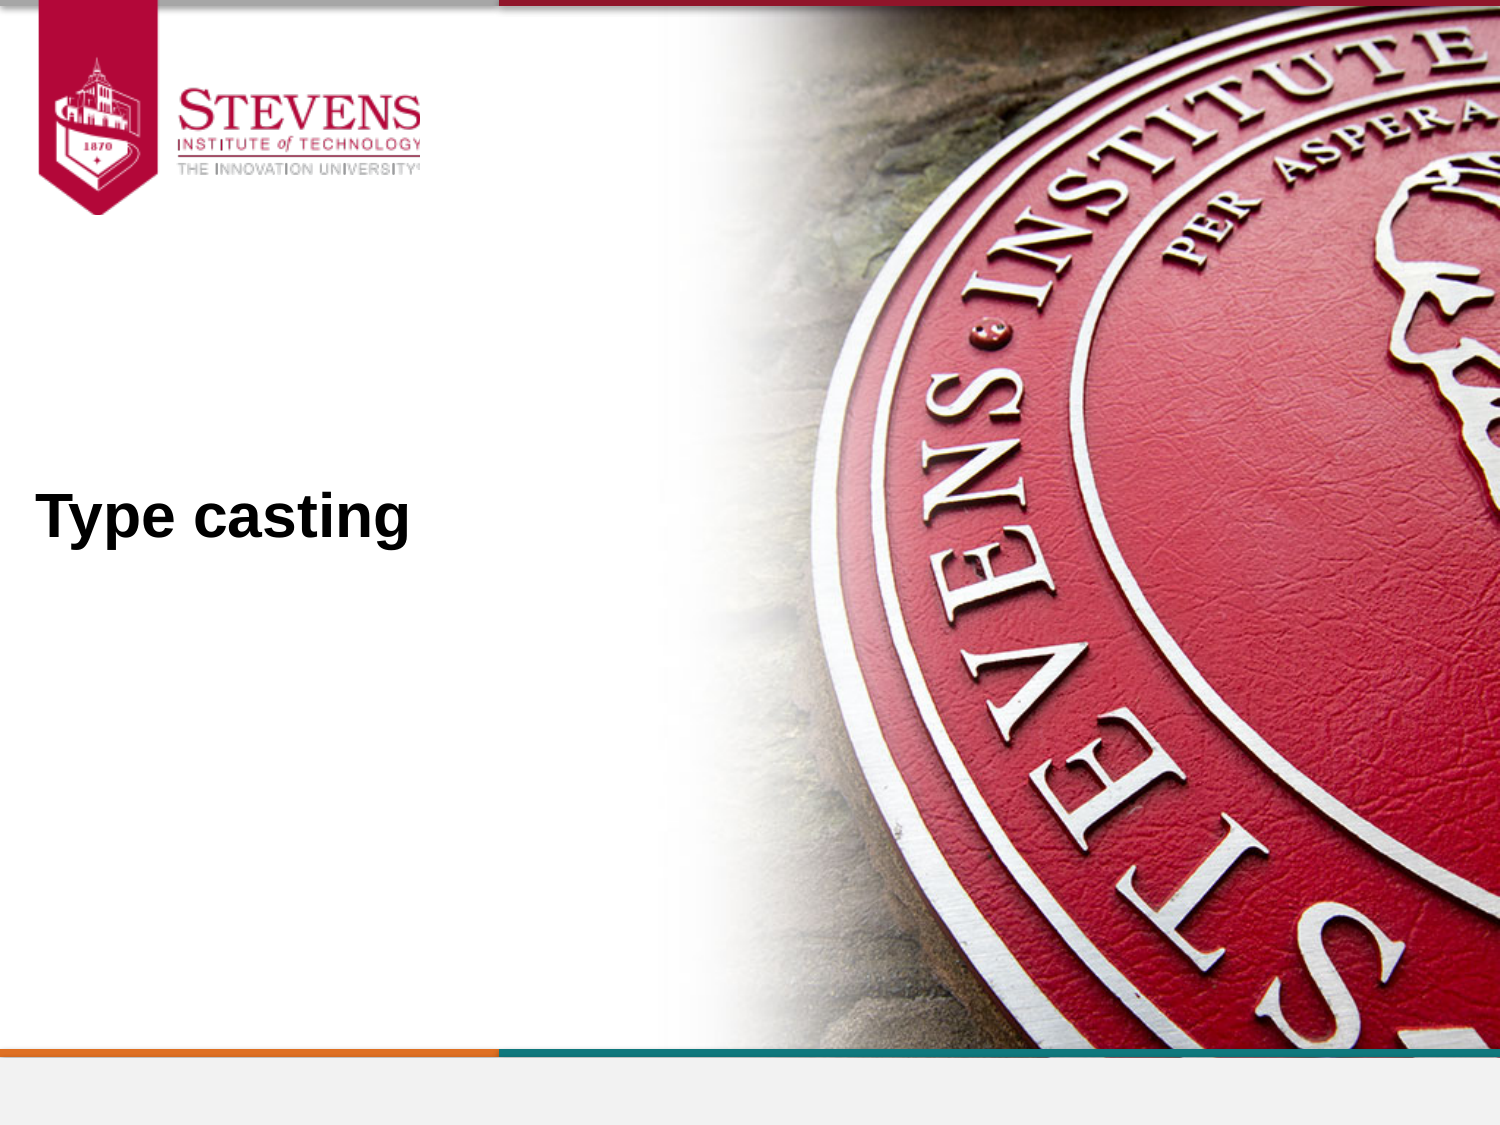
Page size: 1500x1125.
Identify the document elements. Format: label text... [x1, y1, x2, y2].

list Type casting [20, 468, 841, 739]
picture [621, 6, 1500, 1049]
